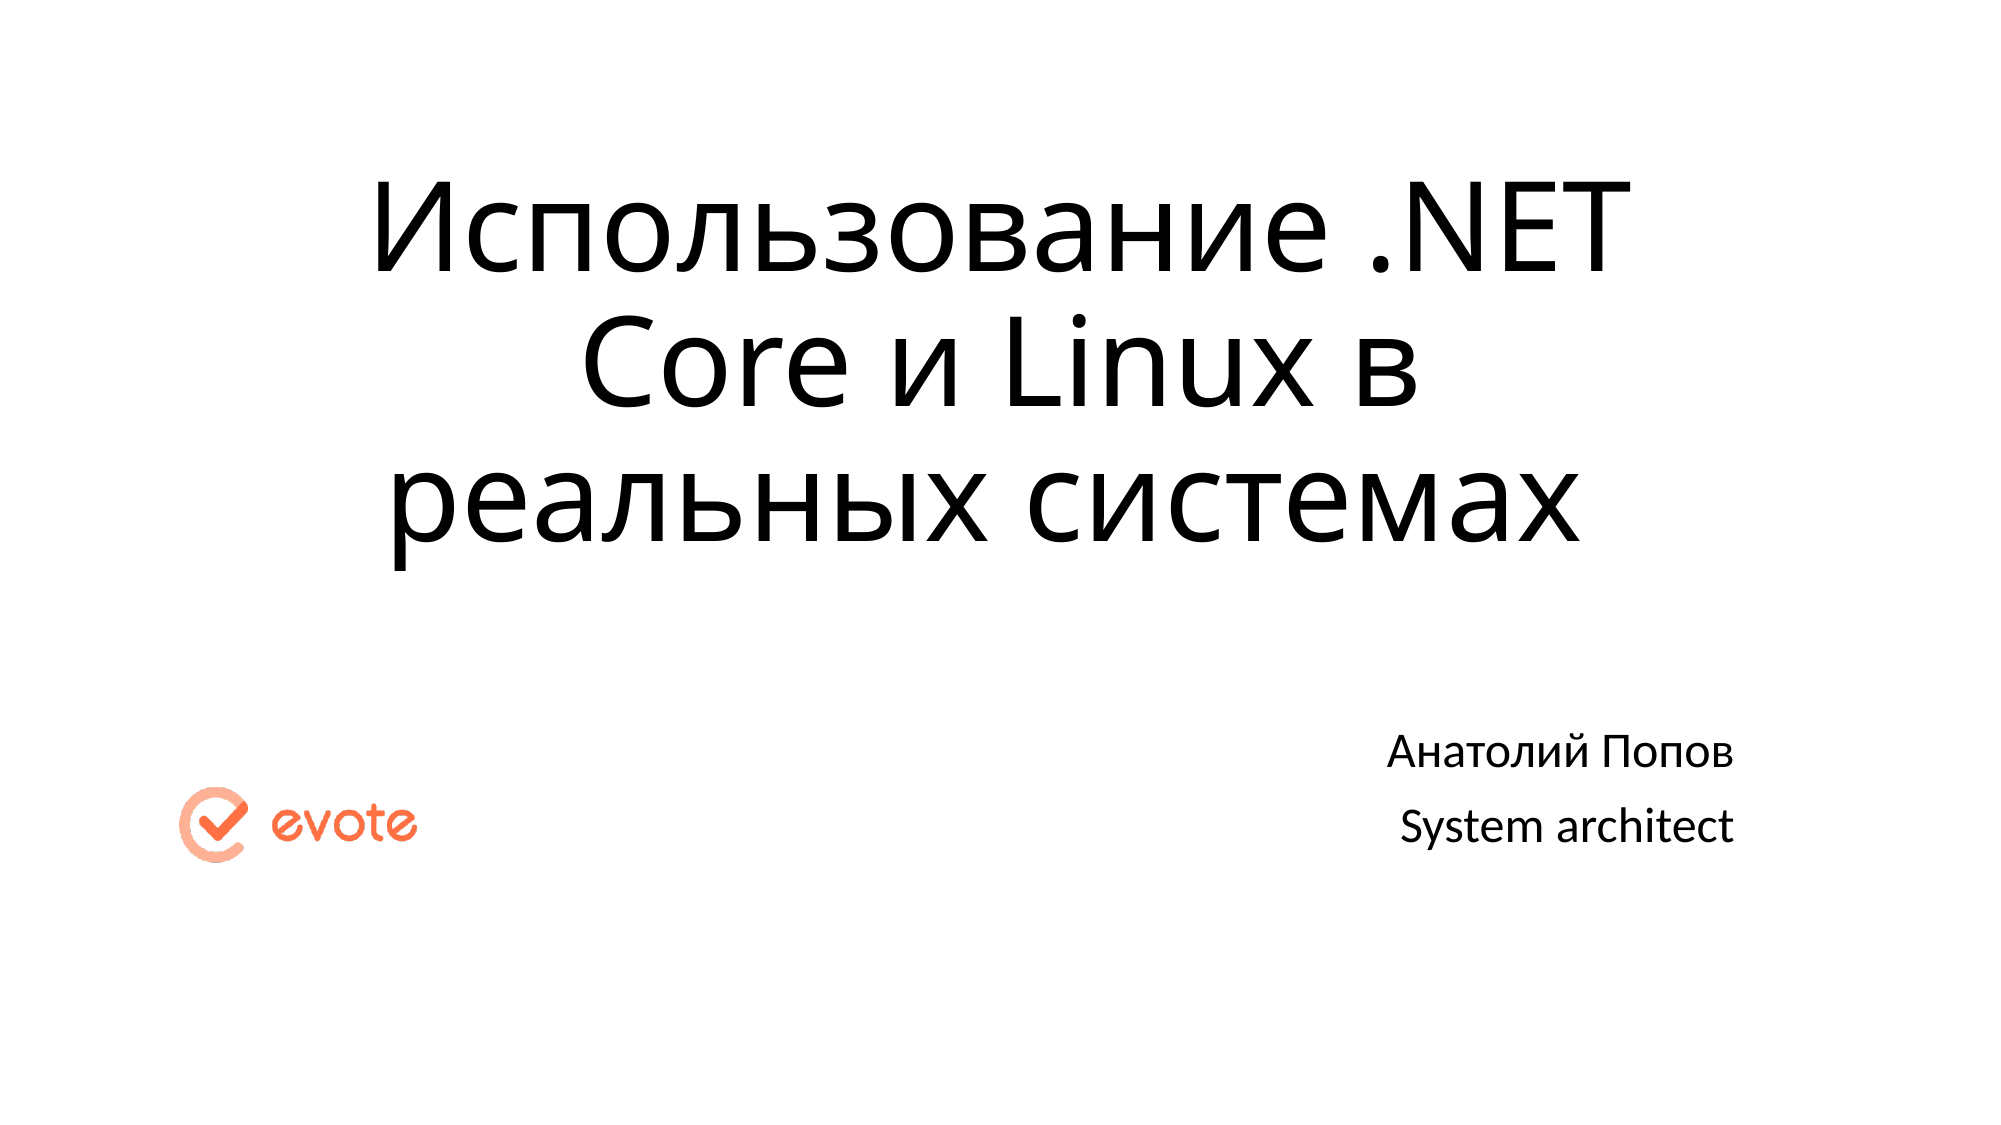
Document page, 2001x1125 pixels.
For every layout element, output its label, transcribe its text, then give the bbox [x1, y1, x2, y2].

title Использование .NET Core и Linux в реальных системах [249, 184, 1750, 576]
subtitle Анатолий Попов System architect [249, 717, 1750, 863]
picture [179, 785, 417, 863]
